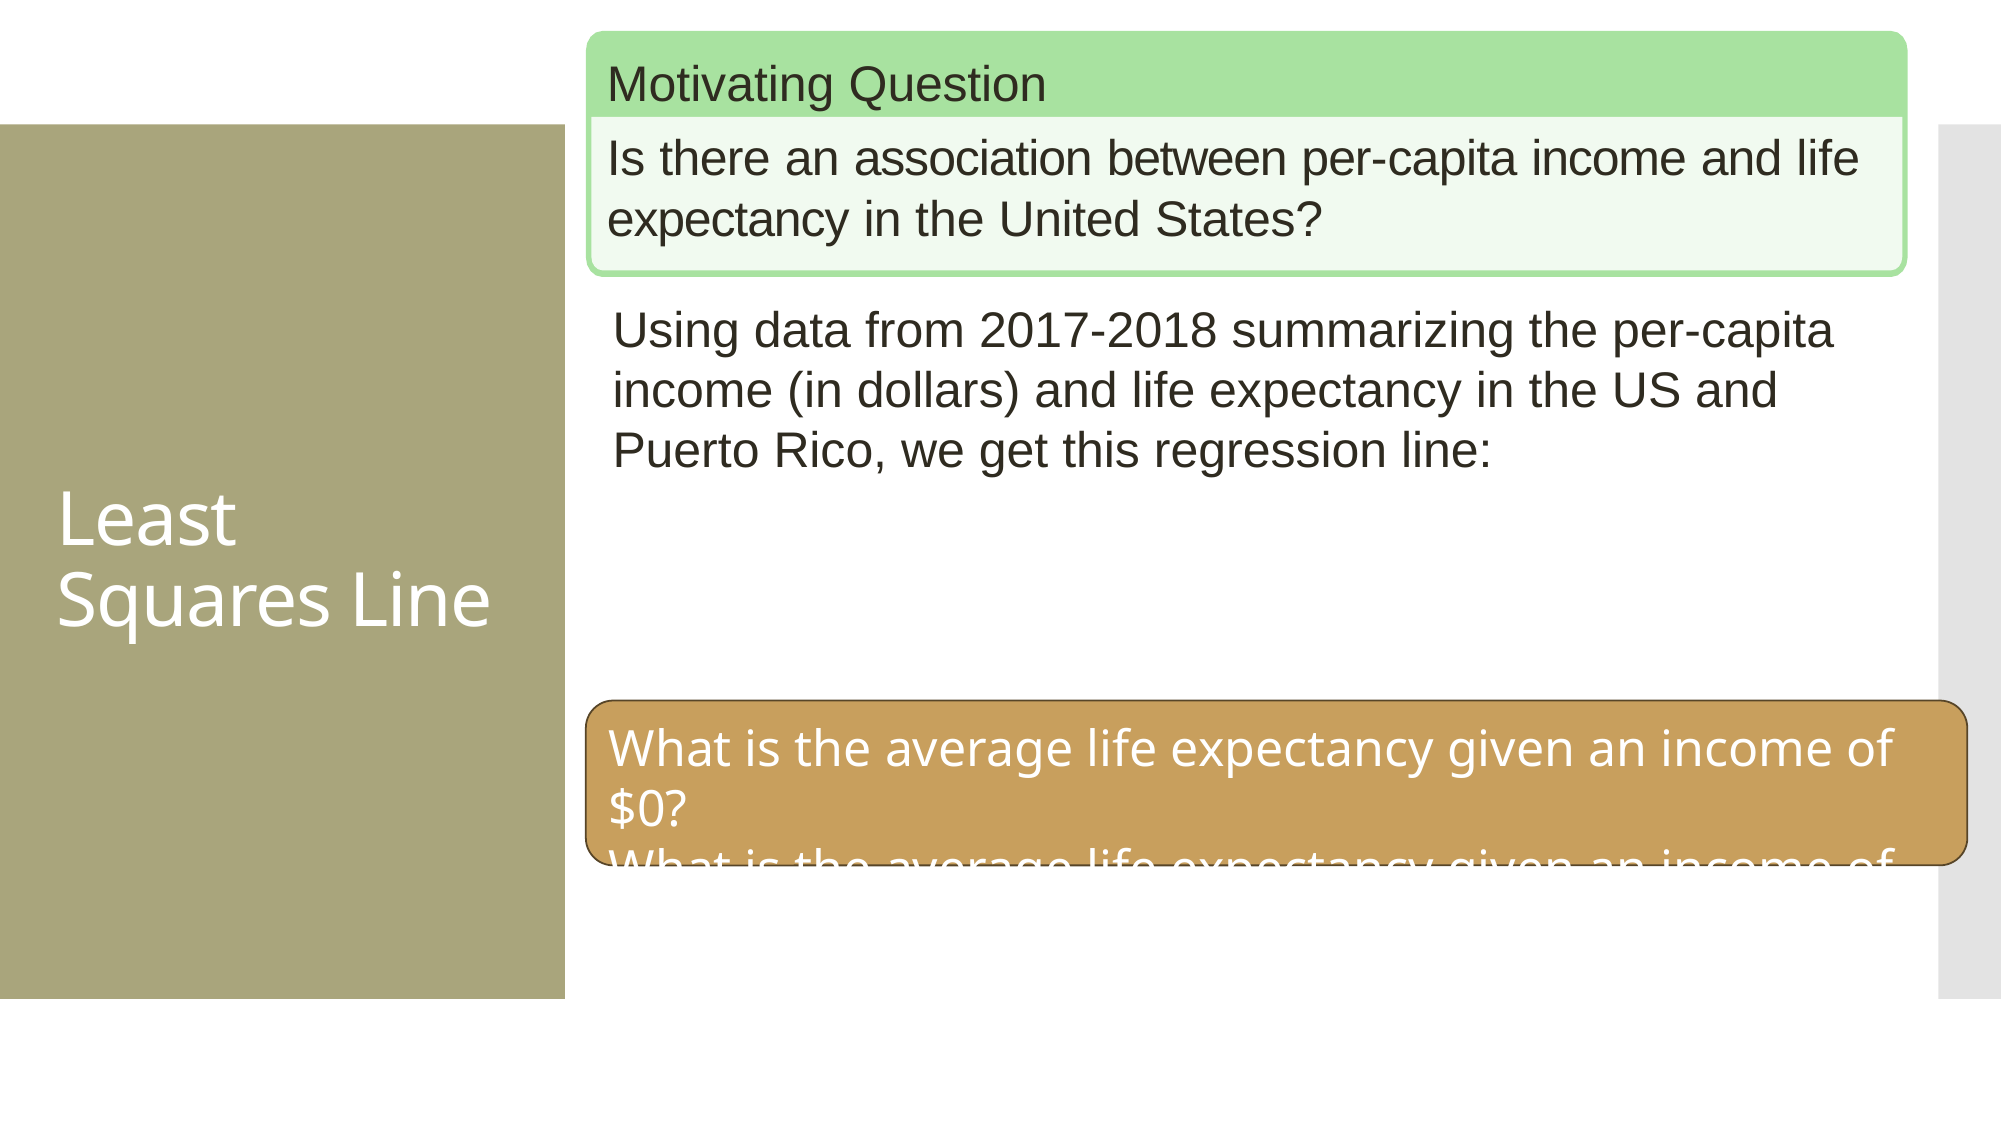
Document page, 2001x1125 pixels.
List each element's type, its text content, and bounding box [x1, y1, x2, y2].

text_box What is the average life expectancy given an income of $0? What is the average life expectancy given an income of $30,000 [584, 699, 1969, 867]
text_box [585, 30, 1909, 278]
title Least Squares Line [41, 184, 525, 940]
